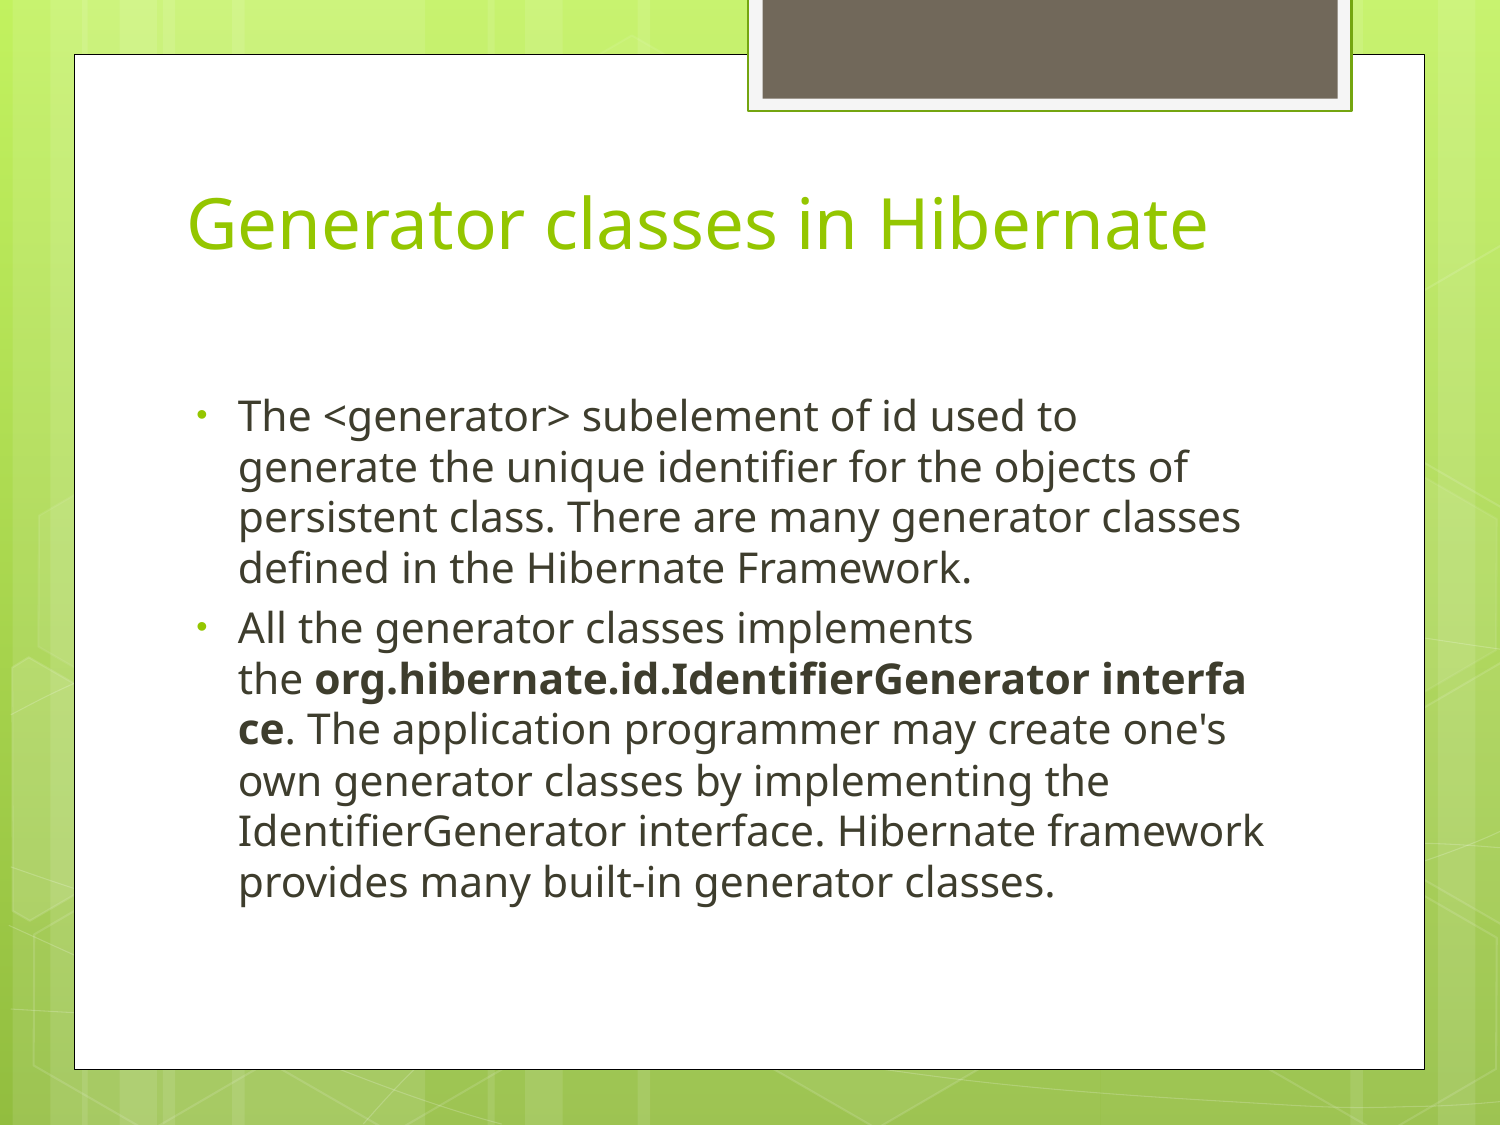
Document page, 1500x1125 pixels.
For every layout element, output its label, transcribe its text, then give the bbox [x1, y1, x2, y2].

title Generator classes in Hibernate [171, 168, 1324, 357]
list The <generator> subelement of id used to generate the unique identifier for the objects of persistent class. There are many generator classes defined in the Hibernate Framework. All the generator classes implements the org.hibernate.id.IdentifierGenerator interface. The application programmer may create one's own generator classes by implementing the IdentifierGenerator interface. Hibernate framework provides many built-in generator classes. [171, 381, 1283, 957]
